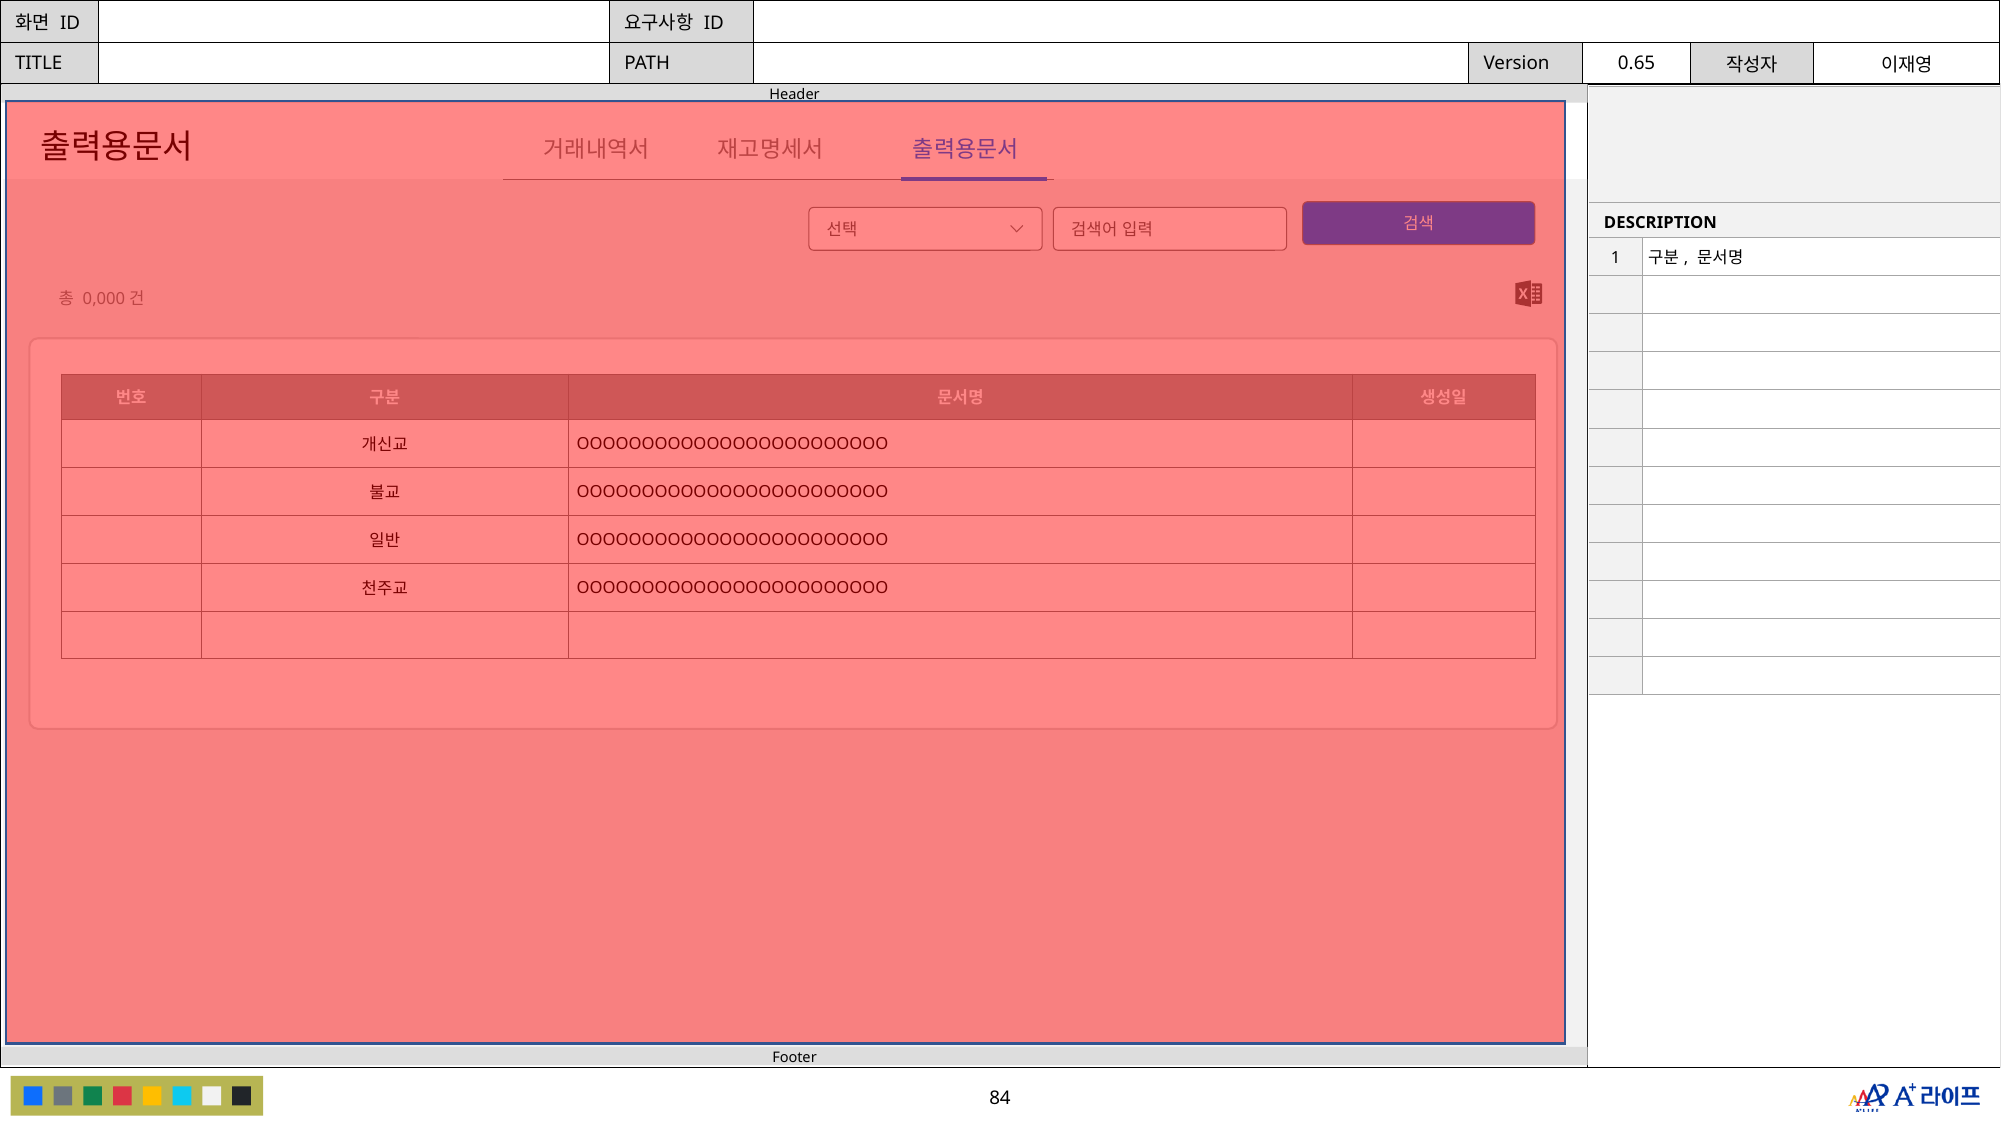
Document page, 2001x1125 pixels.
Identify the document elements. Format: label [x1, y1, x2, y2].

table_cell [1643, 429, 2000, 466]
table_cell [1643, 467, 2000, 504]
table_cell [1589, 619, 1642, 656]
table_cell [1589, 352, 1642, 389]
table_cell [1589, 238, 1642, 275]
table_cell [1589, 314, 1642, 351]
table_cell [1643, 505, 2000, 542]
table_cell [1589, 203, 2000, 237]
text_box [5, 100, 1566, 1045]
table_cell [1643, 543, 2000, 580]
table_cell [1589, 429, 1642, 466]
table_cell [1643, 238, 2000, 275]
table_cell [1589, 581, 1642, 618]
table_cell [1589, 505, 1642, 542]
table_cell [1643, 352, 2000, 389]
table_cell [1589, 543, 1642, 580]
table_cell [1643, 657, 2000, 694]
table_cell [1589, 467, 1642, 504]
table_cell [1643, 276, 2000, 313]
table_cell [1643, 581, 2000, 618]
table_cell [1589, 390, 1642, 428]
table_header [1589, 87, 2000, 202]
table_cell [1643, 390, 2000, 428]
table_cell [1643, 619, 2000, 656]
picture [1848, 1083, 1980, 1112]
table_cell [1589, 276, 1642, 313]
table_cell [1643, 314, 2000, 351]
table_cell [1589, 657, 1642, 694]
